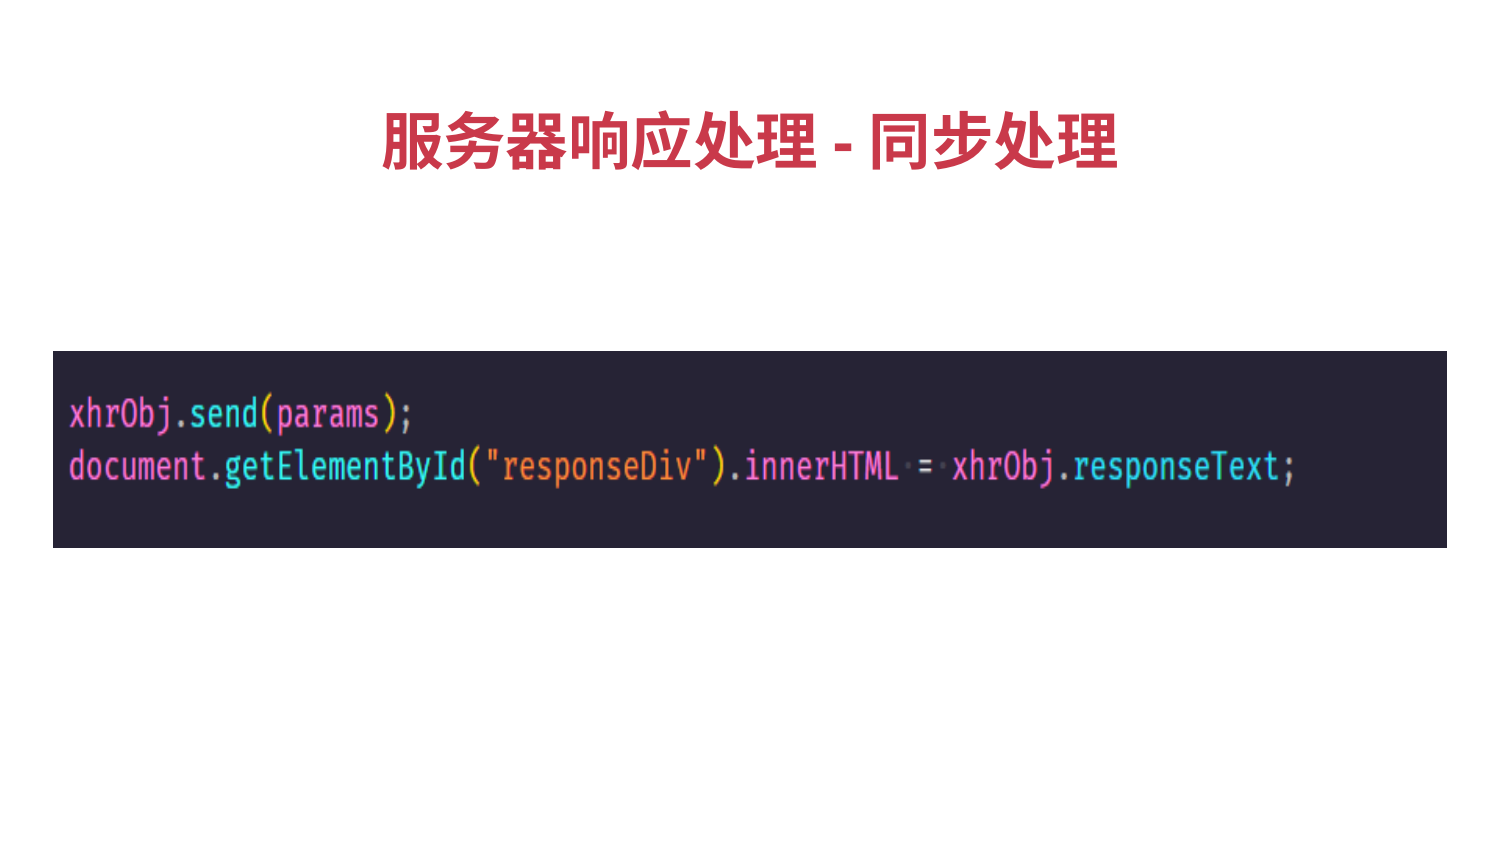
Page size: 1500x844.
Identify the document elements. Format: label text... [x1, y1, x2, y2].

text_box 服务器响应处理-同步处理 [366, 94, 1134, 185]
picture [53, 351, 1447, 548]
